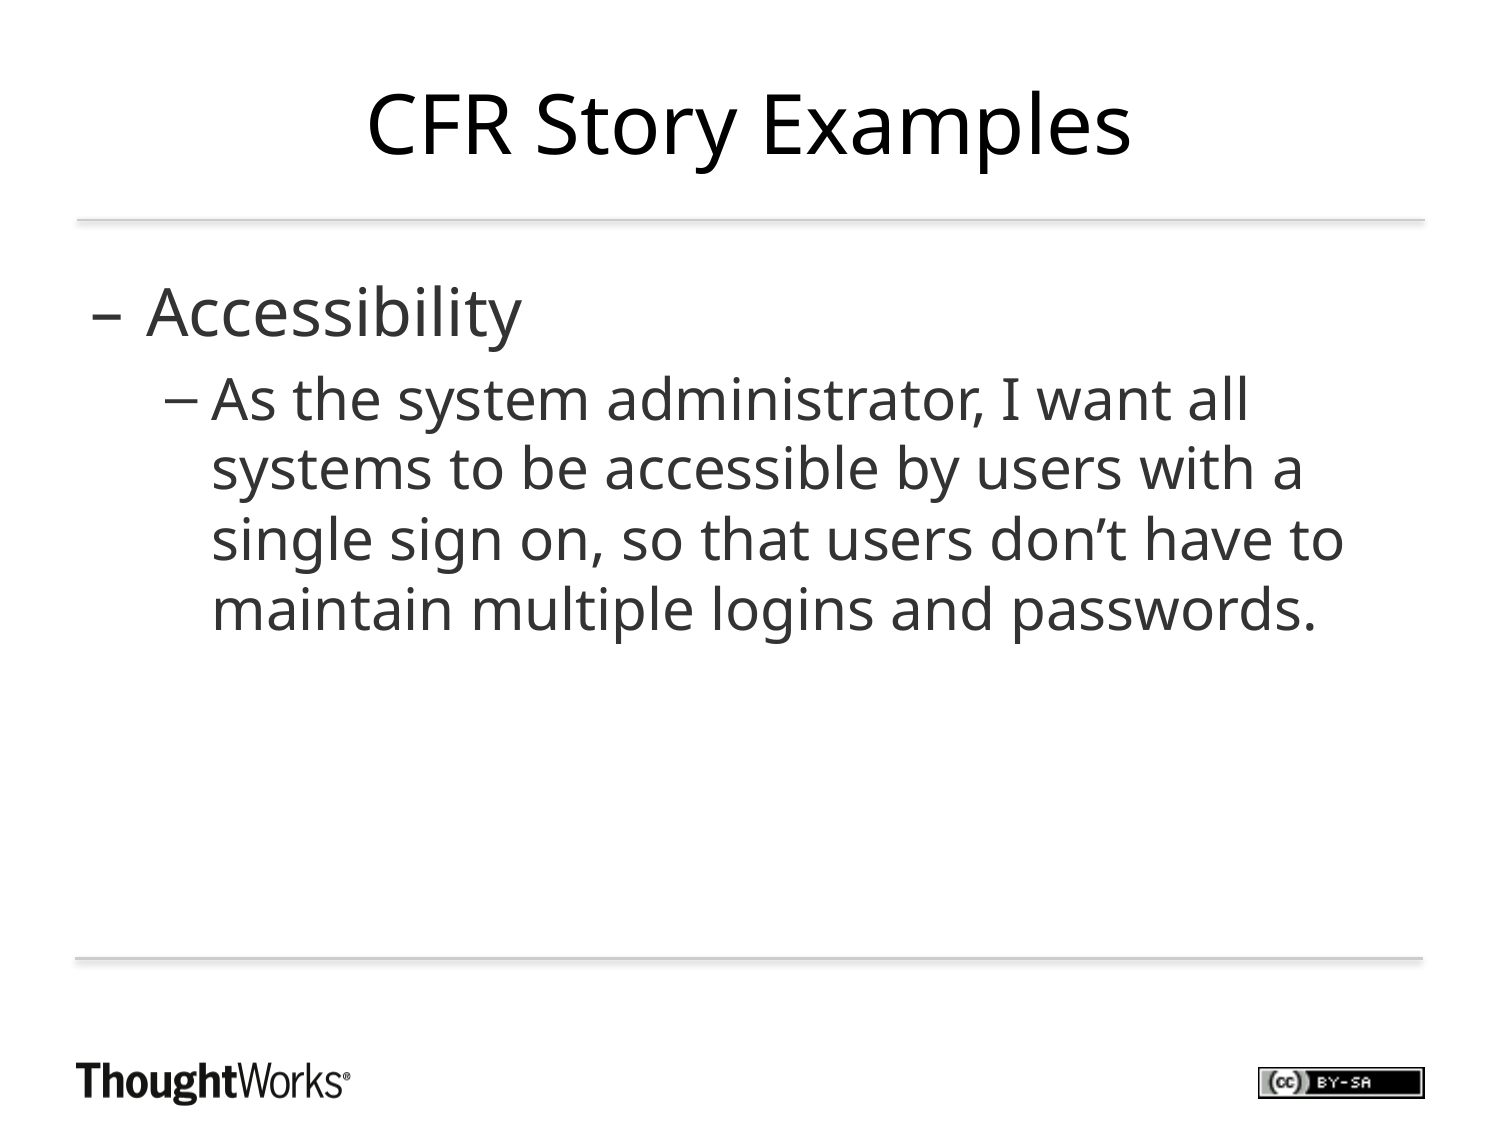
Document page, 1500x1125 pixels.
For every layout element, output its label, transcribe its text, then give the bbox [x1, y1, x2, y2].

title CFR Story Examples [75, 45, 1425, 197]
picture [75, 1062, 351, 1106]
list Accessibility As the system administrator, I want all systems to be accessible by users with a single sign on, so that users don’t have to maintain multiple logins and passwords. [75, 262, 1425, 948]
picture [1258, 1067, 1425, 1099]
